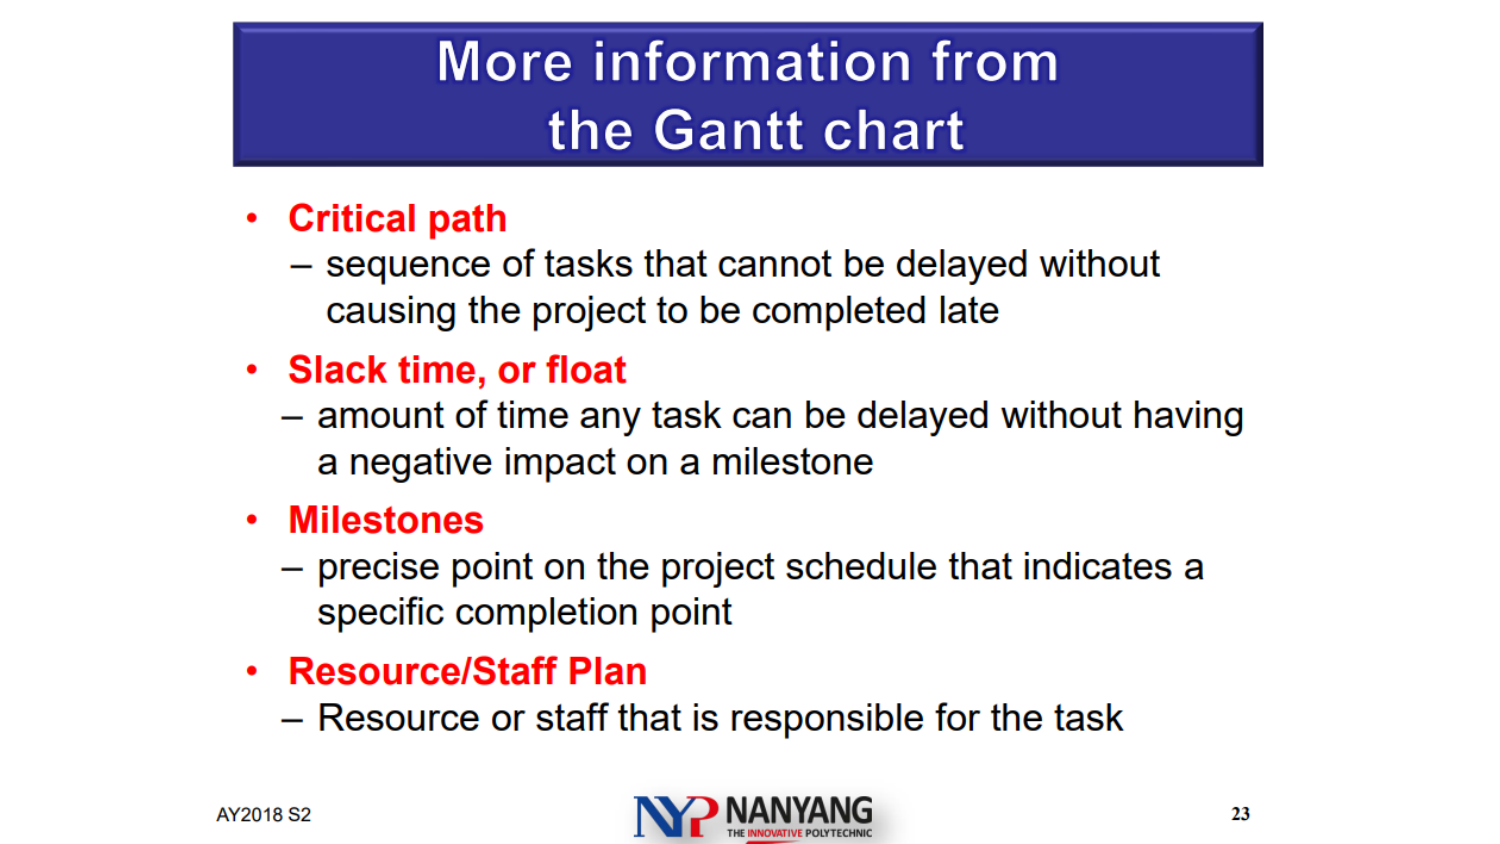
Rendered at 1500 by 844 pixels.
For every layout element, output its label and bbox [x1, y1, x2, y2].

picture [214, 0, 1286, 844]
